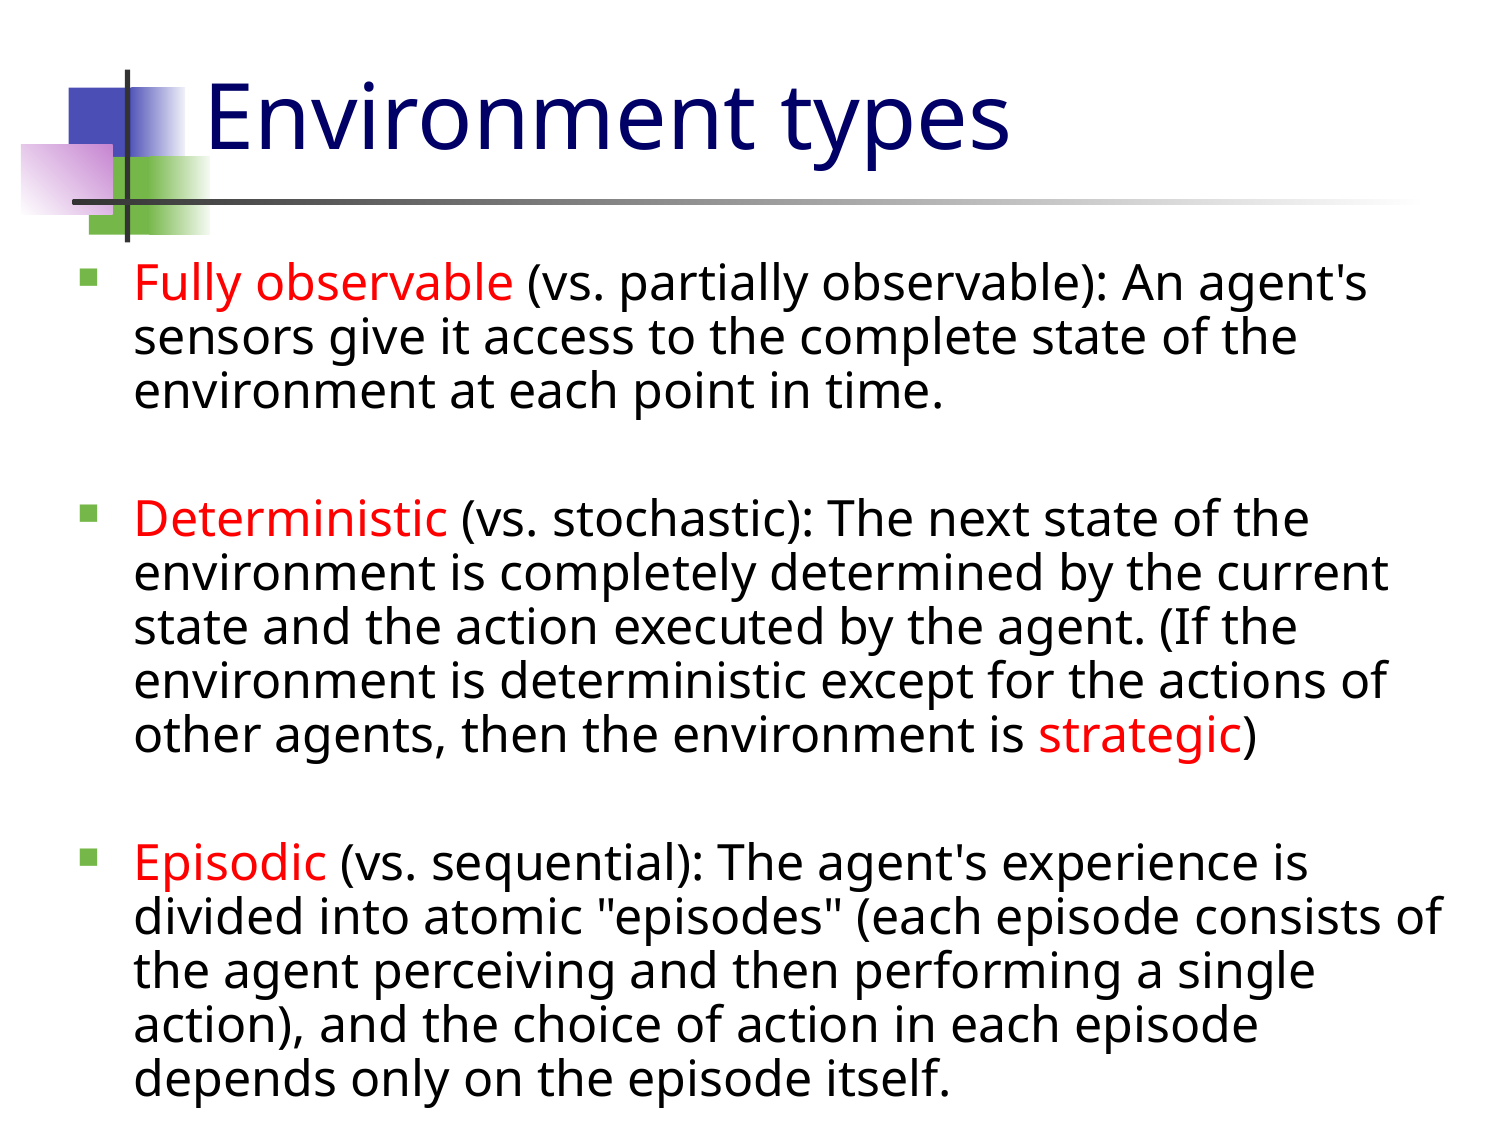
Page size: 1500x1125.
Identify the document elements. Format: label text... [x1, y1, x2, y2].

list Fully observable (vs. partially observable): An agent's sensors give it access to the complete state of the environment at each point in time. Deterministic (vs. stochastic): The next state of the environment is completely determined by the current state and the action executed by the agent. (If the environment is deterministic except for the actions of other agents, then the environment is strategic) Episodic (vs. sequential): The agent's experience is divided into atomic "episodes" (each episode consists of the agent perceiving and then performing a single action), and the choice of action in each episode depends only on the episode itself. [62, 249, 1482, 1044]
title Environment types [188, 35, 1468, 175]
